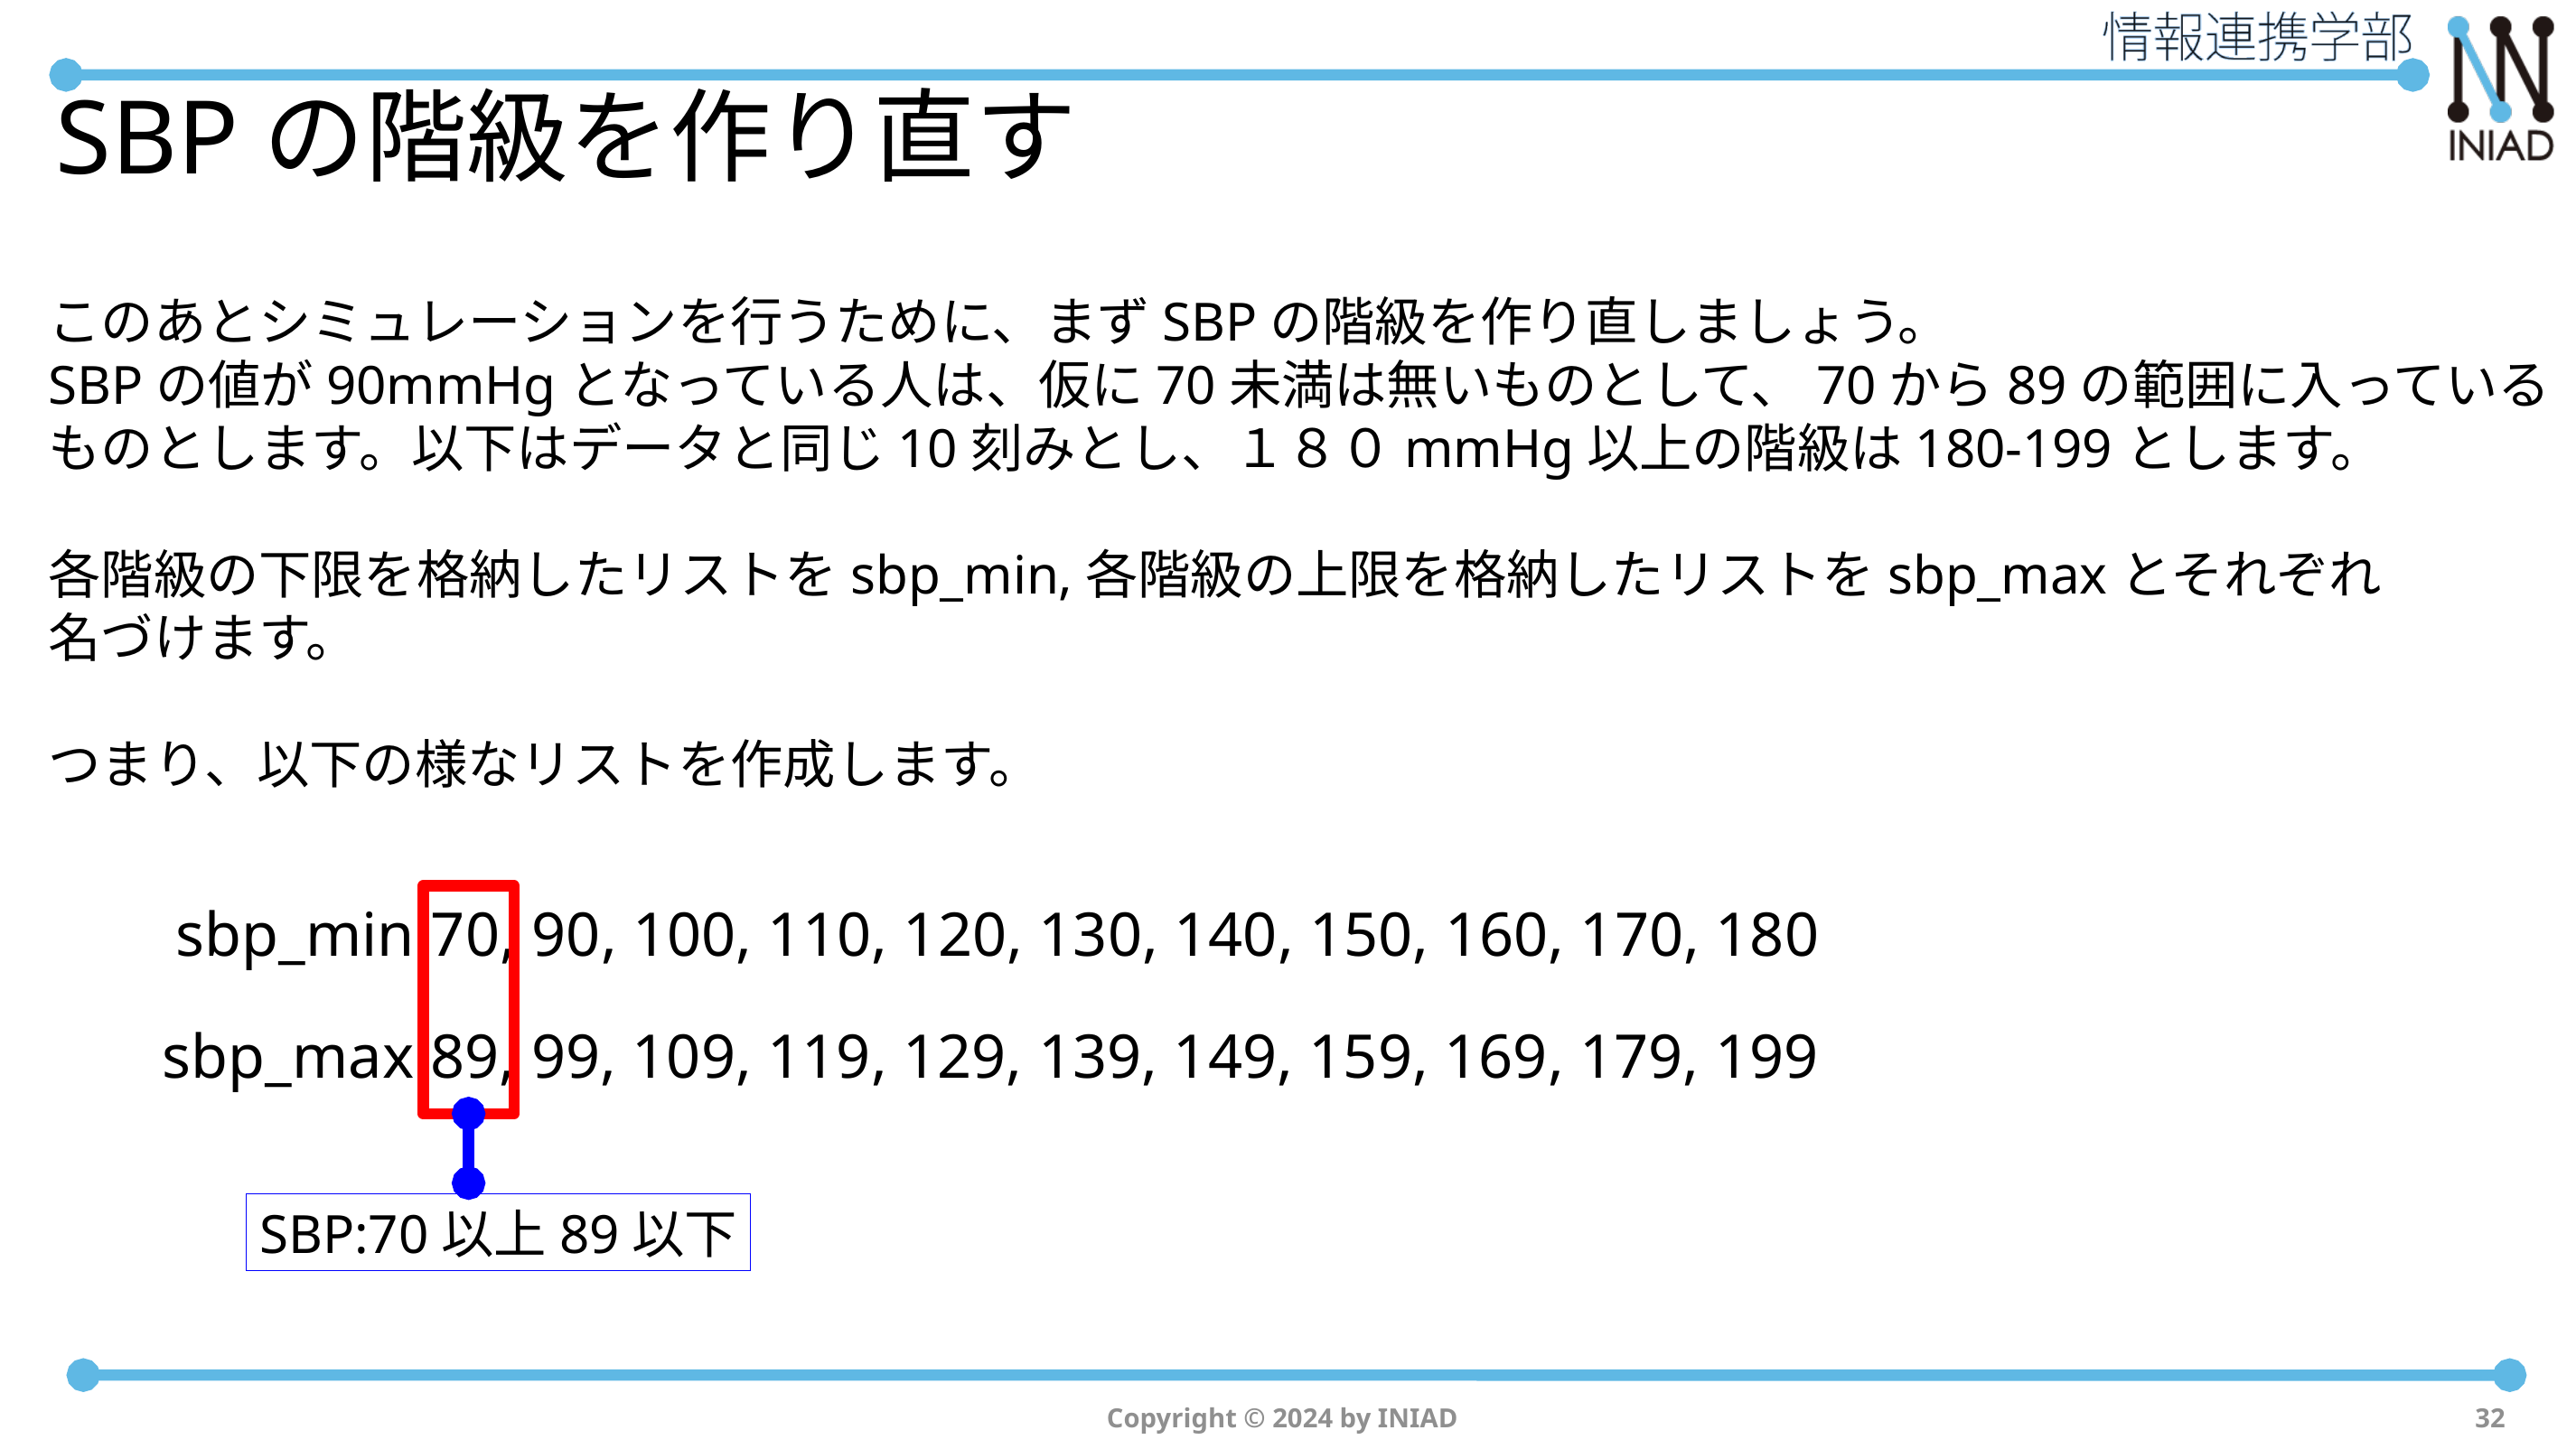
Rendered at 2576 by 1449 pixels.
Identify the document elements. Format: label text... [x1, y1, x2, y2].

text_box sbp_min:70, 90, 100, 110, 120, 130, 140, 150, 160, 170, 180 [162, 889, 423, 976]
text_box sbp_min:70, 90, 100, 110, 120, 130, 140, 150, 160, 170, 180 [514, 889, 1835, 976]
footer Copyright © 2024 by INIAD [59, 1374, 2506, 1445]
picture [2448, 12, 2555, 170]
title SBPの階級を作り直す [55, 71, 2413, 281]
text_box [423, 885, 514, 1114]
text_box このあとシミュレーションを行うために、まずSBPの階級を作り直しましょう。 SBPの値が90mmHgとなっている人は、仮に70未満は無いものとして、70から89の範囲に入っている ものとします。以下はデータと同じ10刻みとし、１８０mmHg以上の階級は180-199とします。 各階級の下限を格納したリストをsbp_min,各階級の上限を格納したリストをsbp_maxとそれぞれ 名づけます。 つまり、以下の様なリストを作成します。 [34, 281, 2564, 864]
text_box SBP:70以上89以下 [246, 1193, 751, 1271]
slide_number 32 [2376, 1376, 2519, 1445]
text_box sbp_max:89, 99, 109, 119, 129, 139, 149, 159, 169, 179, 199 [514, 1011, 1834, 1097]
text_box sbp_max:89, 99, 109, 119, 129, 139, 149, 159, 169, 179, 199 [149, 1011, 423, 1097]
